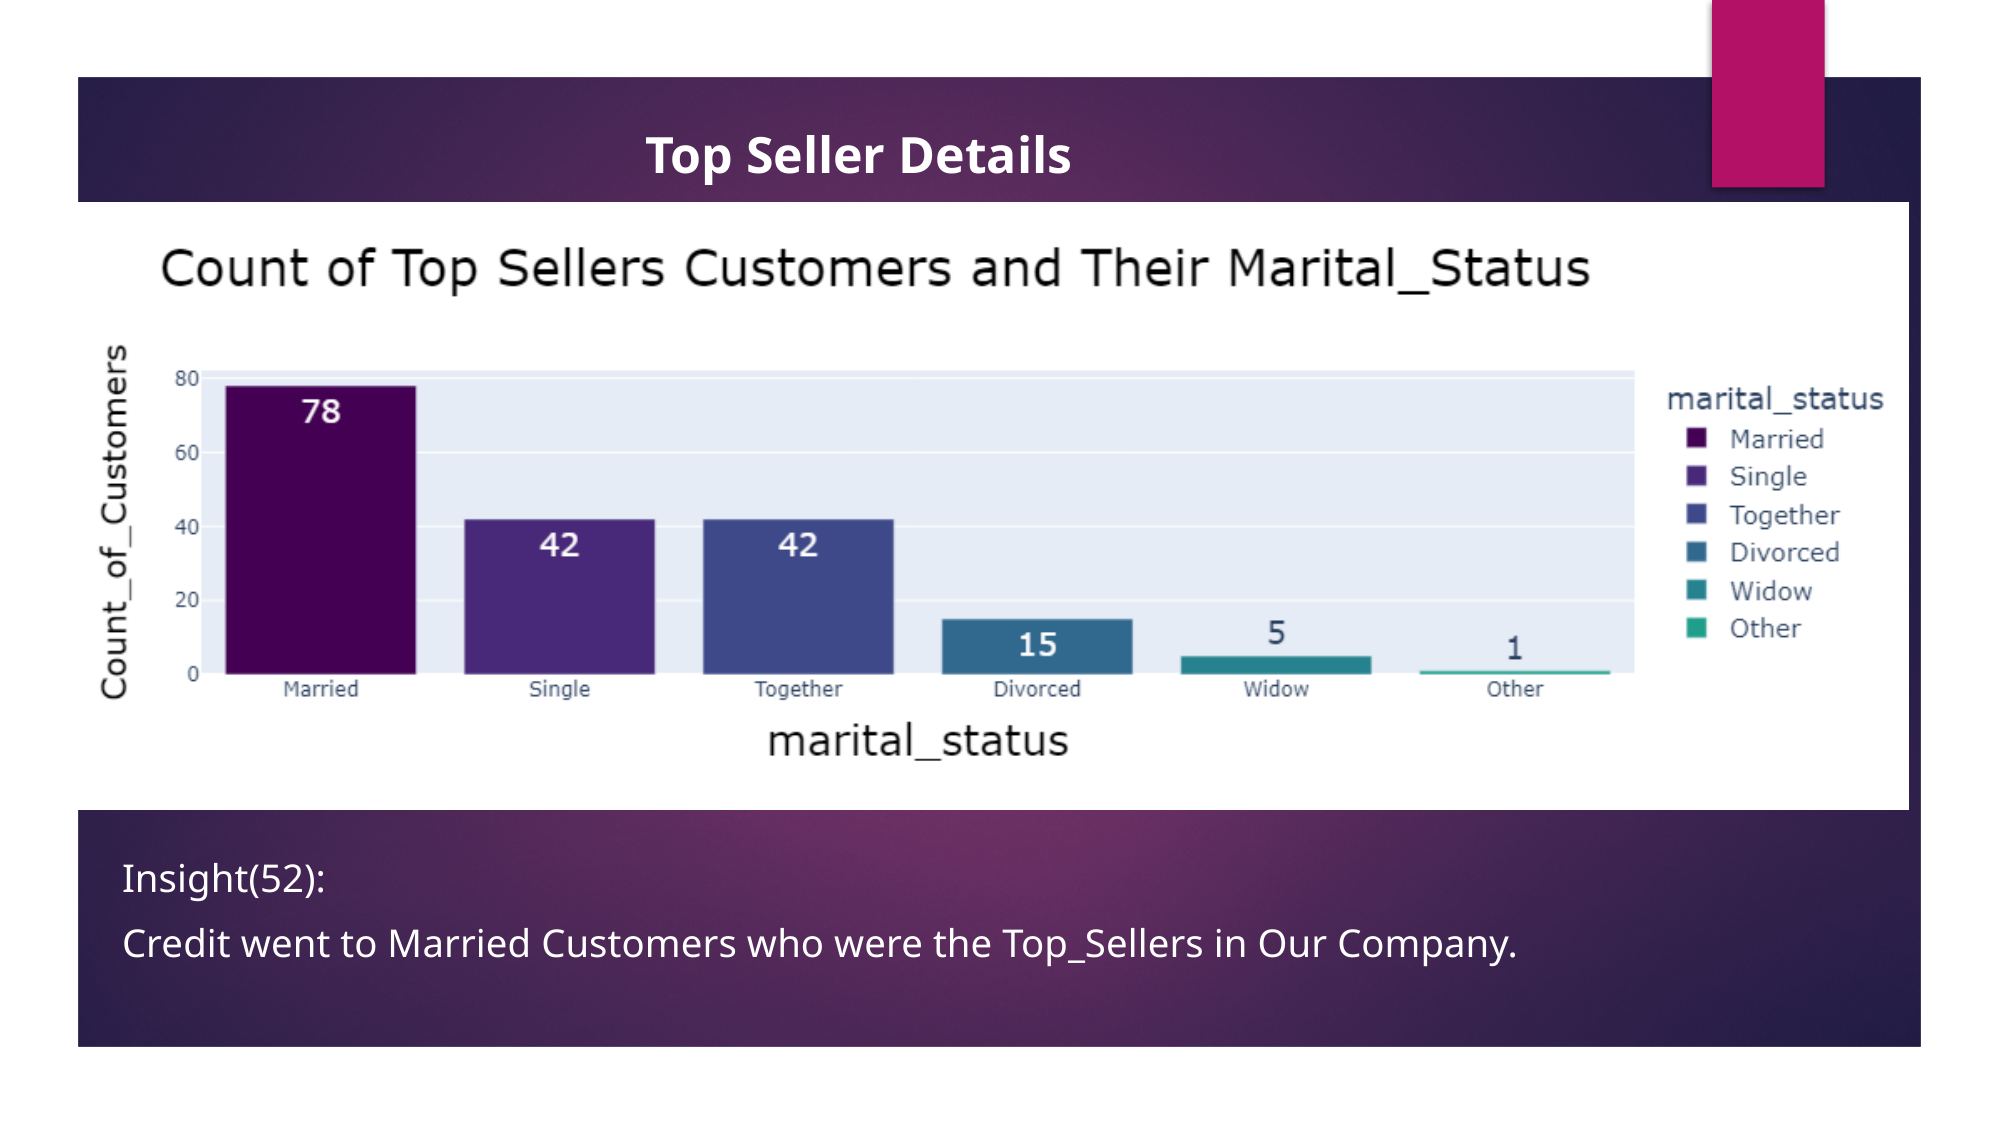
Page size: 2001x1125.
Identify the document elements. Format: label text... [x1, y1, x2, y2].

picture [68, 201, 1909, 810]
text_box Top Seller Details [508, 116, 1210, 191]
subtitle Insight(52): Credit went to Married Customers who were the Top_Sellers in Our Company. [107, 846, 1586, 1009]
